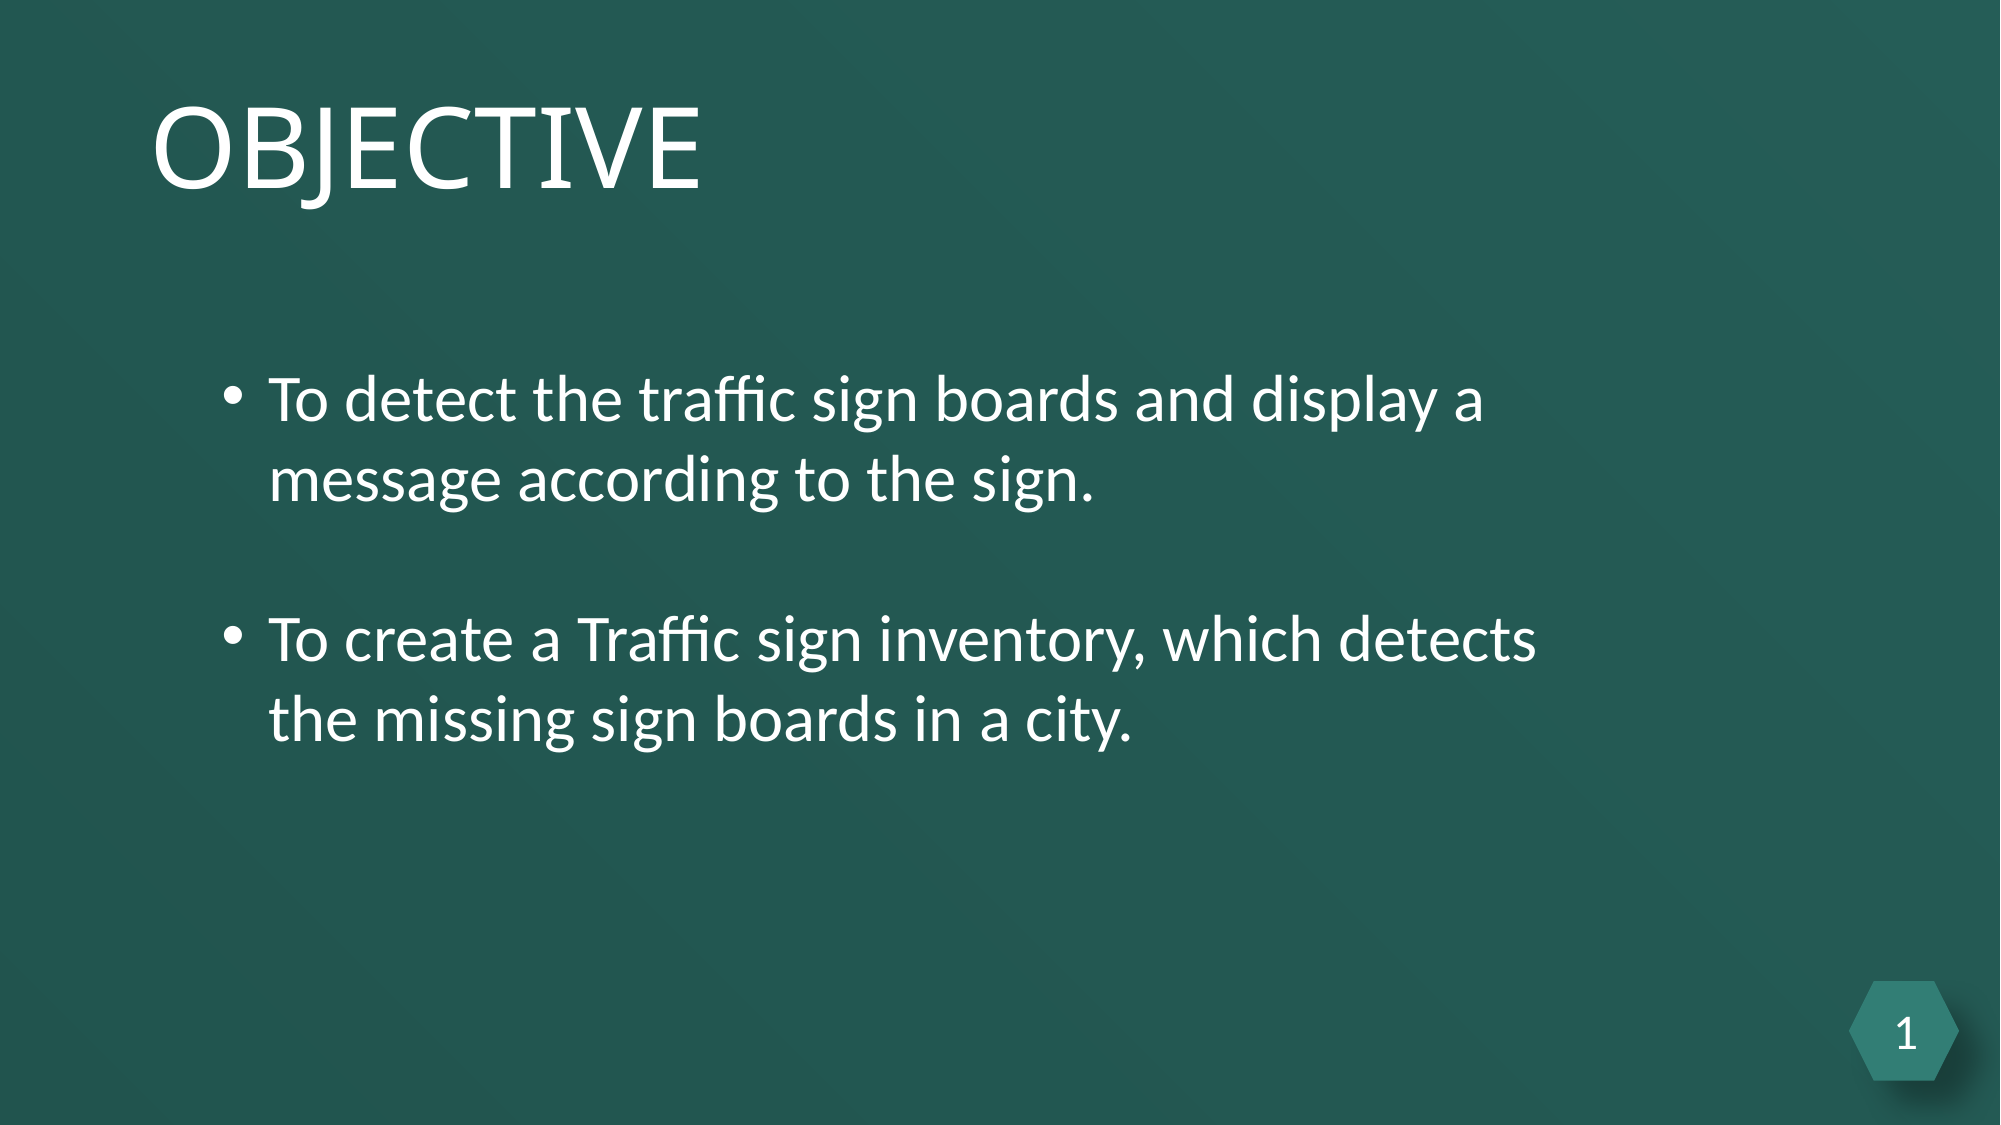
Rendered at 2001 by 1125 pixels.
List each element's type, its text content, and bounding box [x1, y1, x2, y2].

text_box OBJECTIVE [134, 68, 1159, 219]
text_box [1847, 980, 1961, 1082]
text_box To detect the traffic sign boards and display a message according to the sign. To create a Traffic sign inventory, which detects the missing sign boards in a city. [206, 347, 1579, 762]
text_box 1 [1878, 991, 1927, 1067]
